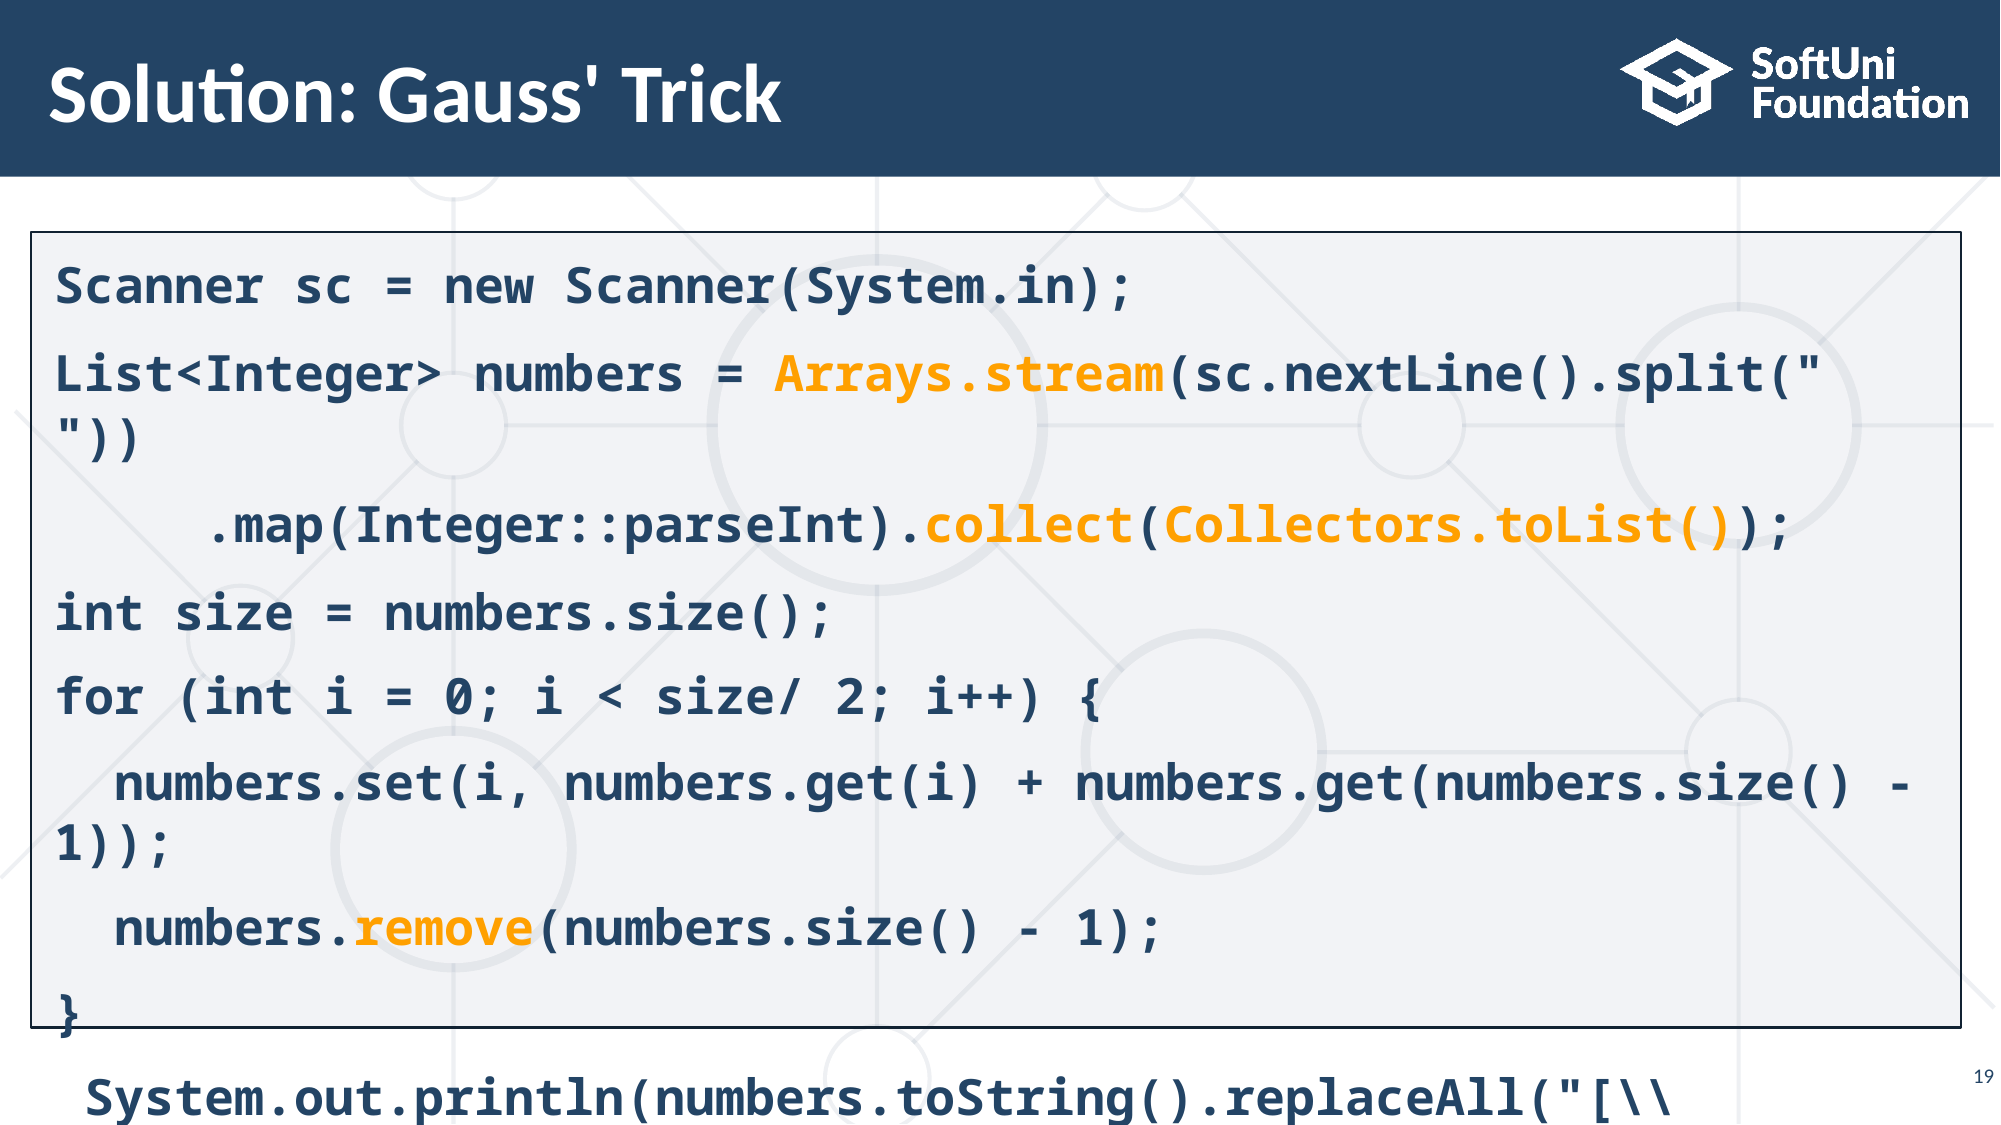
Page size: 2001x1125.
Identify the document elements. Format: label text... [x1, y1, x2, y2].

title Solution: Gauss' Trick [31, 16, 1591, 162]
slide_number 19 [1929, 1049, 2000, 1100]
list Scanner sc = new Scanner(System.in); List<Integer> numbers = Arrays.stream(sc.nextLine().split(" ")) .map(Integer::parseInt).collect(Collectors.toList()); int size = numbers.size(); for (int i = 0; i < size/ 2; i++) { numbers.set(i, numbers.get(i) + numbers.get(numbers.size() - 1)); numbers.remove(numbers.size() - 1); } System.out.println(numbers.toString().replaceAll("[\\[\\],]","")); [30, 231, 1962, 1029]
picture [1619, 38, 1968, 126]
